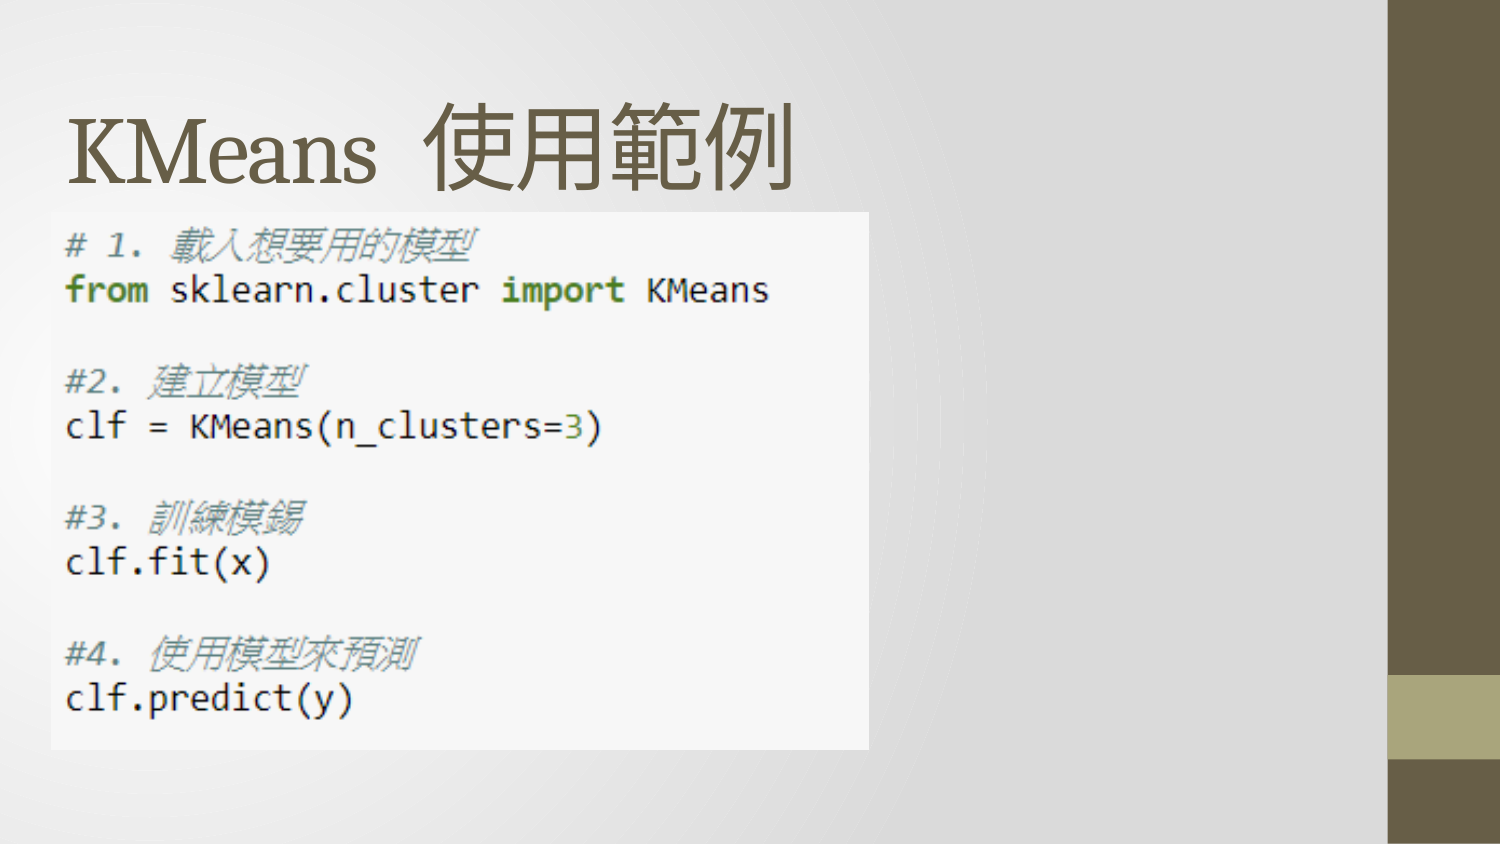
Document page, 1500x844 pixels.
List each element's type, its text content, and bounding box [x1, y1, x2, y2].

title KMeans 使用範例 [51, 72, 1449, 167]
picture [50, 212, 869, 750]
